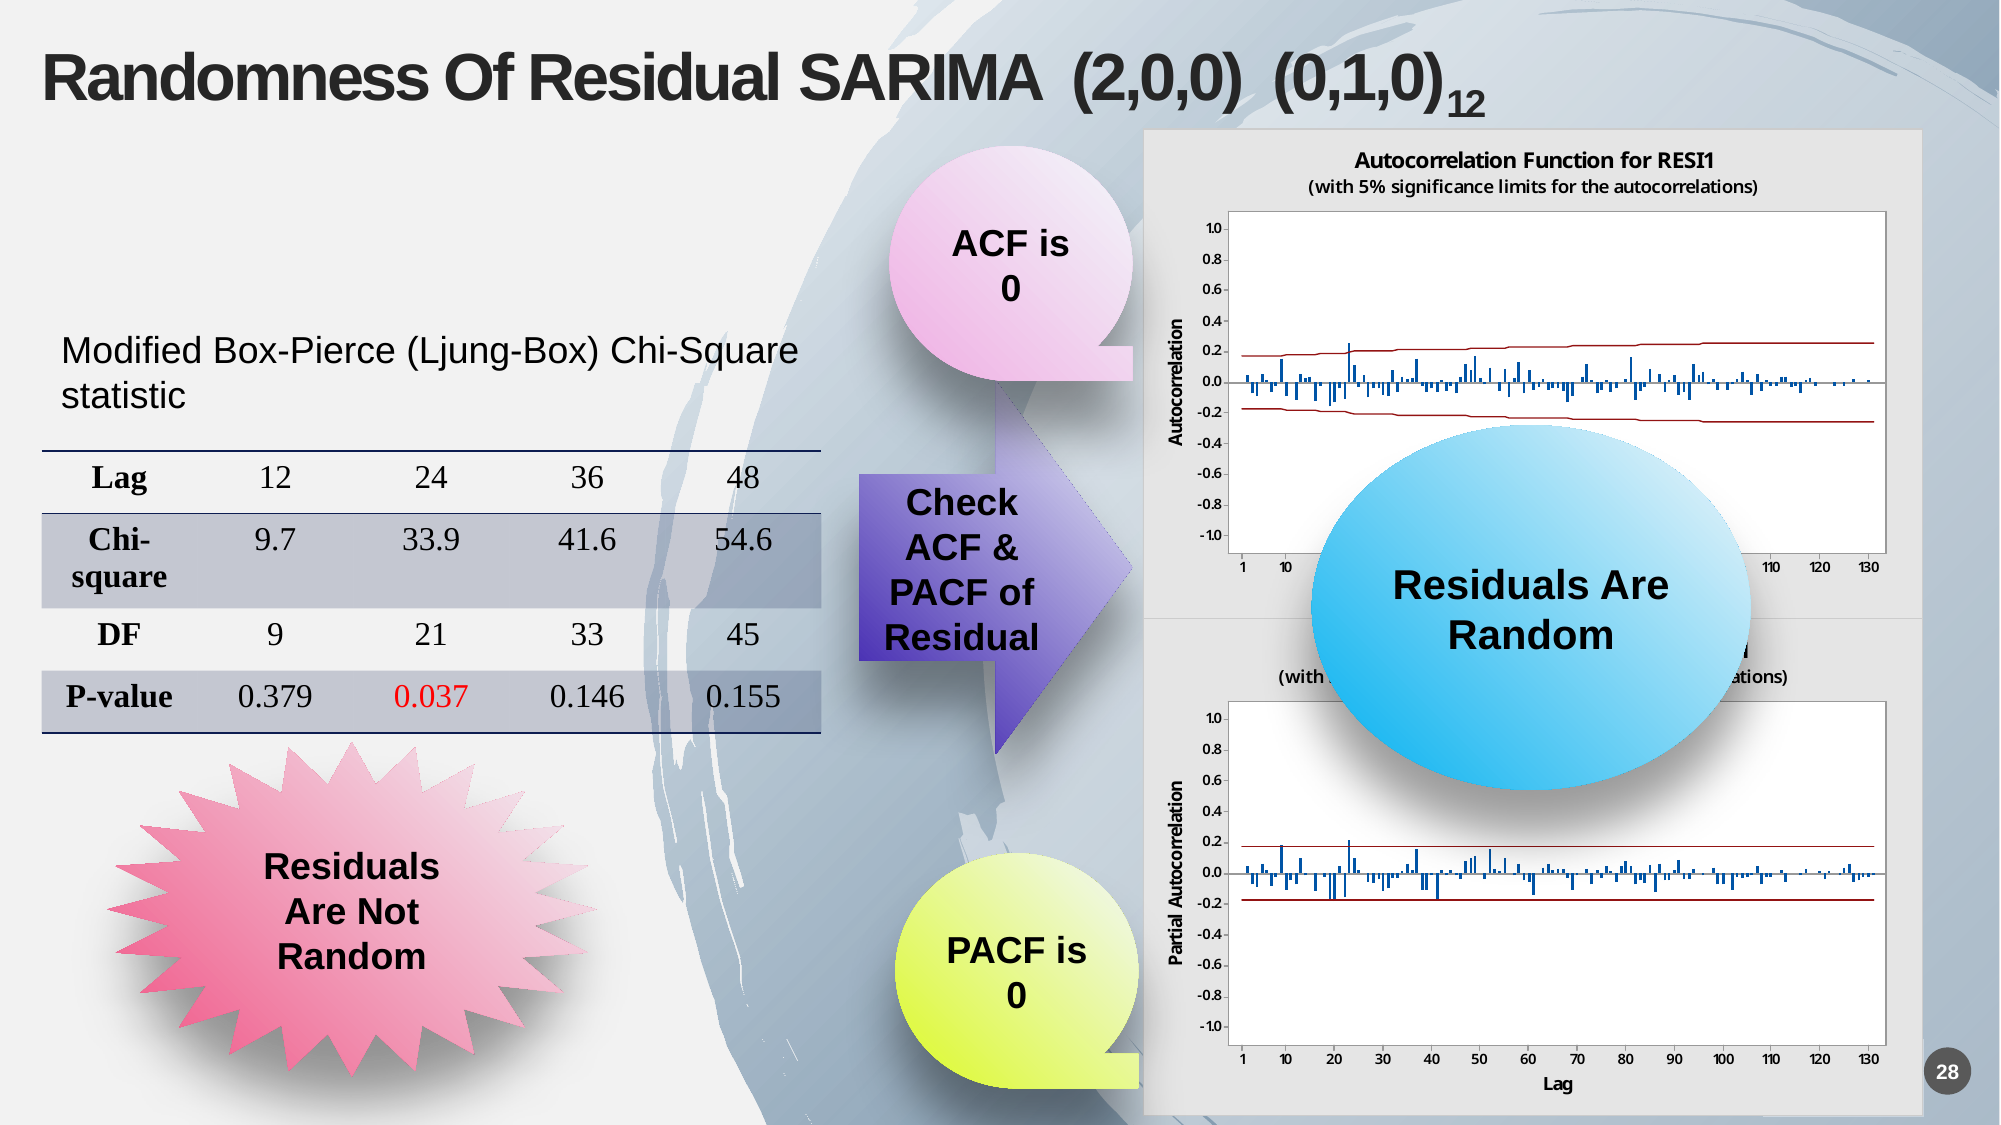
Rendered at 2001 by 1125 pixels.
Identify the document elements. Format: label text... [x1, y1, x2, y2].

table_cell Chi-square [42, 514, 197, 608]
table_cell P-value [42, 671, 197, 732]
text_box Check ACF & PACF of Residual [858, 464, 1134, 758]
table_header 36 [509, 452, 665, 513]
table_cell 0.379 [197, 671, 353, 732]
table_cell 33.9 [353, 514, 509, 608]
table_cell 41.6 [509, 514, 665, 608]
table_cell DF [42, 608, 197, 671]
table_cell 0.155 [665, 671, 821, 732]
table_cell 0.146 [509, 671, 665, 732]
table_cell 9.7 [197, 514, 353, 608]
slide_number 28 [1924, 1047, 1972, 1095]
table_cell 33 [509, 608, 665, 671]
table_cell 54.6 [665, 514, 821, 608]
text_box ACF is 0 [888, 145, 1134, 382]
table_header 12 [197, 452, 353, 513]
text_box Randomness Of Residual SARIMA (2,0,0) (0,1,0)12 [41, 0, 1906, 108]
table_cell 45 [665, 608, 821, 671]
table_cell 21 [353, 608, 509, 671]
text_box Residuals Are Not Random [107, 740, 597, 1079]
picture [1142, 128, 1924, 1117]
text_box Modified Box-Pierce (Ljung-Box) Chi-Square statistic [46, 319, 855, 424]
table_header Lag [42, 452, 197, 513]
table_cell 0.037 [353, 671, 509, 732]
table_header 48 [665, 452, 821, 513]
text_box PACF is 0 [894, 852, 1140, 1090]
table_cell 9 [197, 608, 353, 671]
table_header 24 [353, 452, 509, 513]
